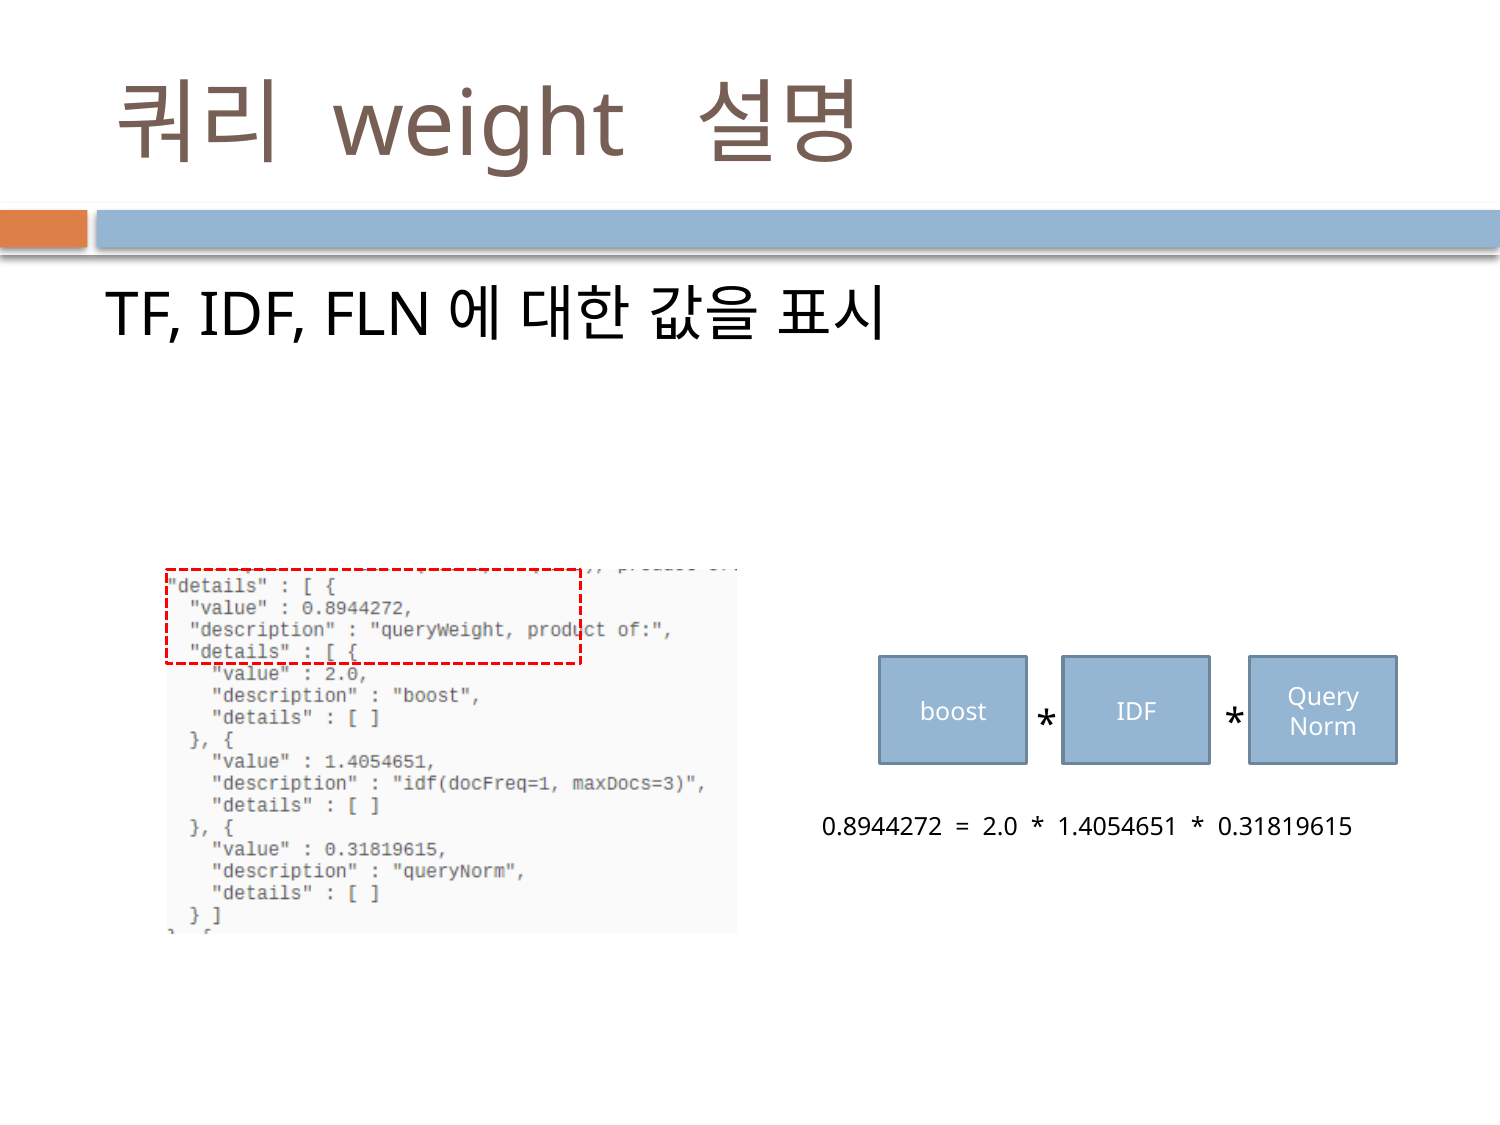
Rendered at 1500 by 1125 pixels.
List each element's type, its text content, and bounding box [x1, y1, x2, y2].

list TF, IDF, FLN에 대한 값을 표시 [75, 267, 1425, 463]
picture [167, 569, 737, 934]
text_box 0.8944272 = 2.0 * 1.4054651 * 0.31819615 [742, 803, 1444, 848]
title 쿼리 weight 설명 [100, 37, 1438, 200]
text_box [879, 656, 1397, 764]
